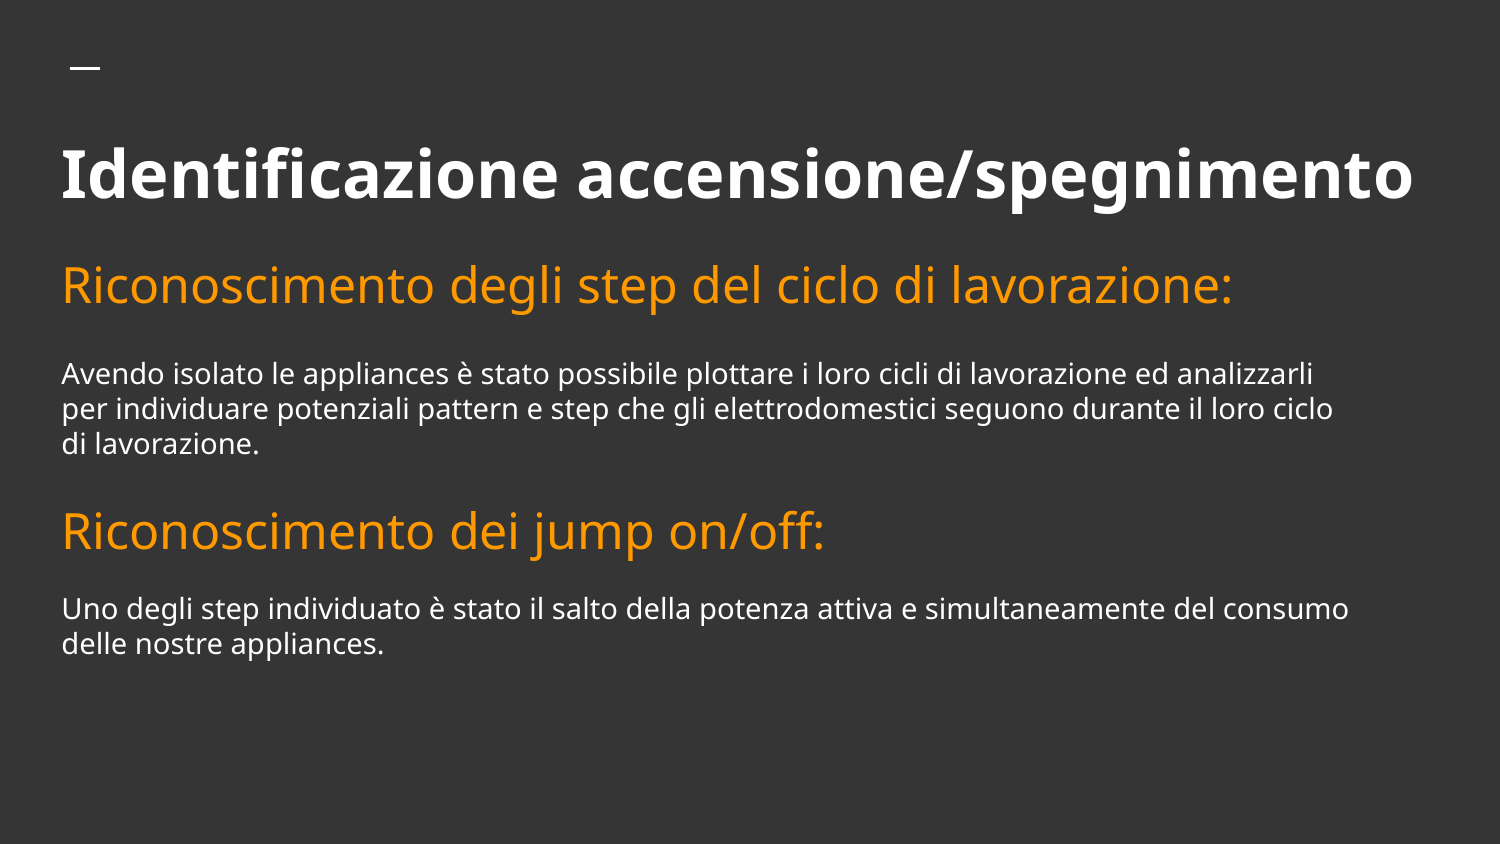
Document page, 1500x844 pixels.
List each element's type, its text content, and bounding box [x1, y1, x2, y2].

text_box Riconoscimento dei jump on/off: Uno degli step individuato è stato il salto della potenza attiva e simultaneamente del consumo delle nostre appliances. [46, 485, 1425, 727]
text_box Avendo isolato le appliances è stato possibile plottare i loro cicli di lavorazione ed analizzarli per individuare potenziali pattern e step che gli elettrodomestici seguono durante il loro ciclo di lavorazione. [46, 340, 1372, 504]
title Identificazione accensione/spegnimento [46, 116, 1463, 239]
text_box Riconoscimento degli step del ciclo di lavorazione: [46, 238, 1293, 330]
